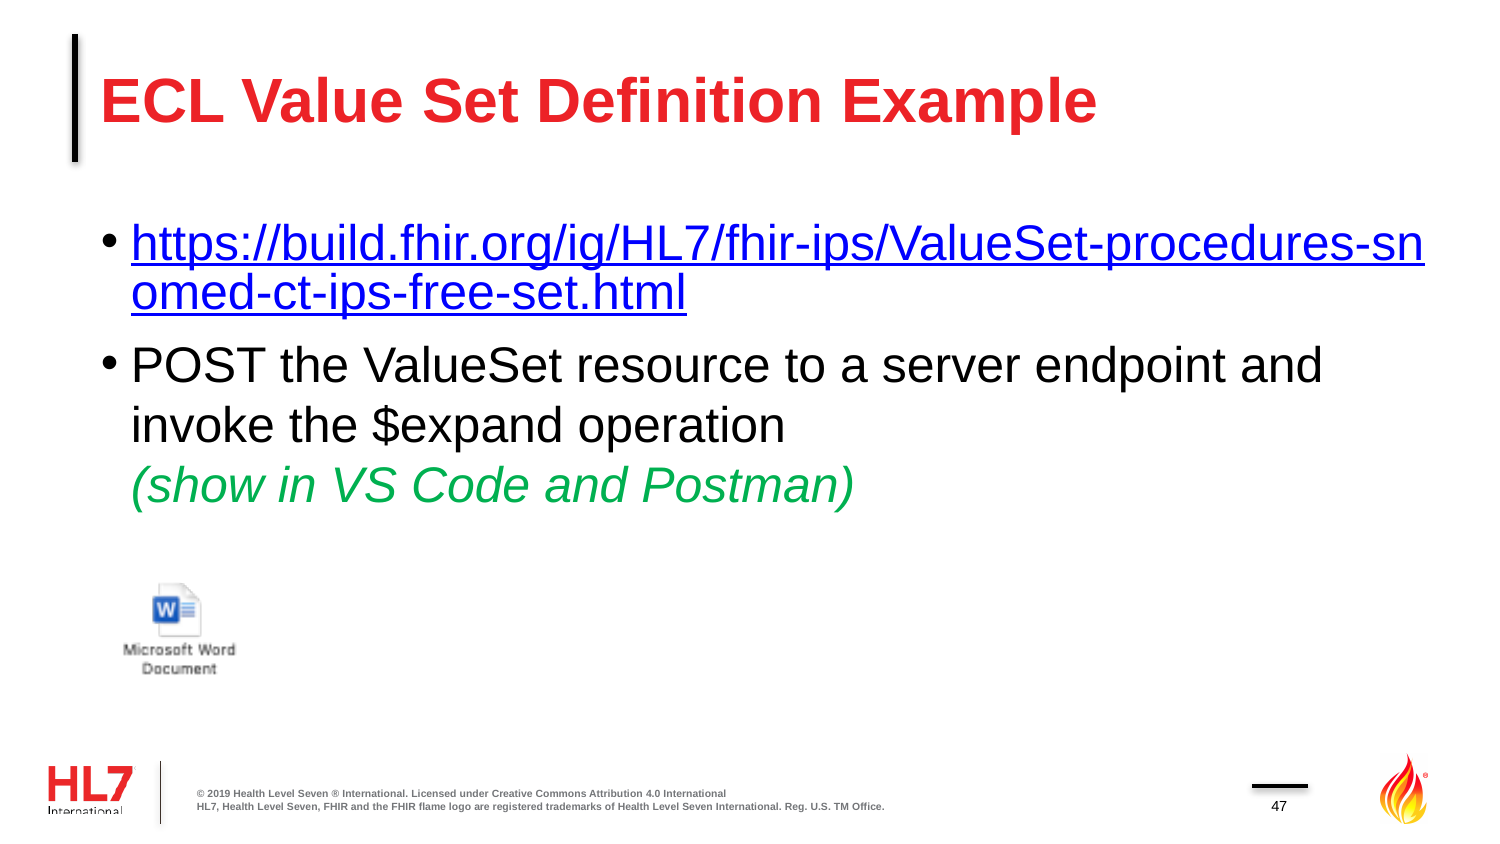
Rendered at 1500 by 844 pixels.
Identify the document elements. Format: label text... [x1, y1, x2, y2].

footer © 2019 Health Level Seven ® International. Licensed under Creative Commons Attribution 4.0 International HL7, Health Level Seven, FHIR and the FHIR flame logo are registered trademarks of Health Level Seven International. Reg. U.S. TM Office. [196, 786, 941, 813]
slide_number 47 [1257, 788, 1302, 815]
picture [1380, 753, 1428, 824]
list https://build.fhir.org/ig/HL7/fhir-ips/ValueSet-procedures-snomed-ct-ips-free-set.html POST the ValueSet resource to a server endpoint and invoke the $expand operation (show in VS Code and Postman) [100, 210, 1451, 750]
title ECL Value Set Definition Example [100, 33, 1451, 163]
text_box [100, 581, 260, 683]
